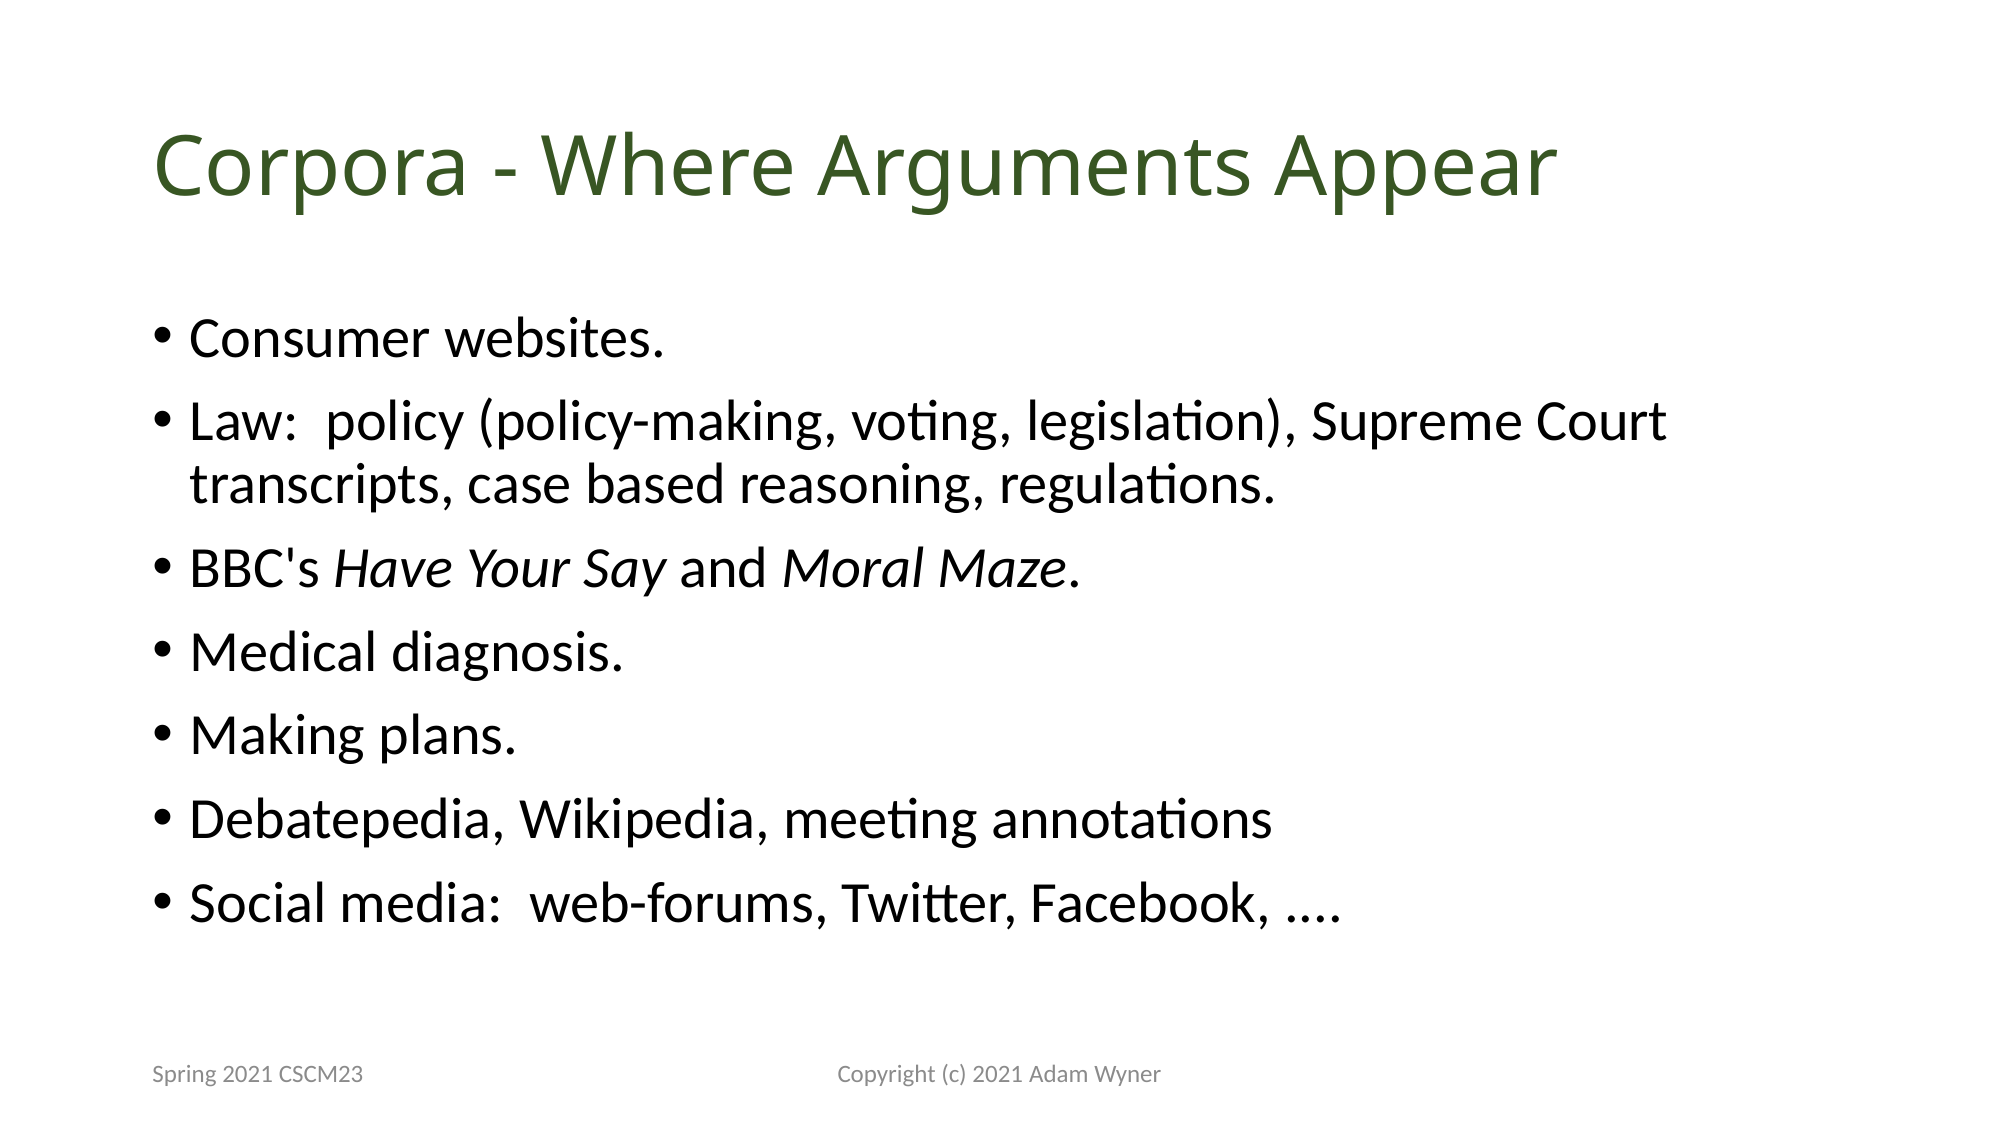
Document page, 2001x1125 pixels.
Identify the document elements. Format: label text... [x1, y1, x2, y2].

list Consumer websites. Law: policy (policy-making, voting, legislation), Supreme Court transcripts, case based reasoning, regulations. BBC's Have Your Say and Moral Maze. Medical diagnosis. Making plans. Debatepedia, Wikipedia, meeting annotations Social media: web-forums, Twitter, Facebook, .... [137, 299, 1863, 1014]
title Corpora - Where Arguments Appear [137, 59, 1863, 278]
slide_number Spring 2021 CSCM23 [137, 1042, 588, 1103]
footer Copyright (c) 2021 Adam Wyner [662, 1042, 1338, 1103]
